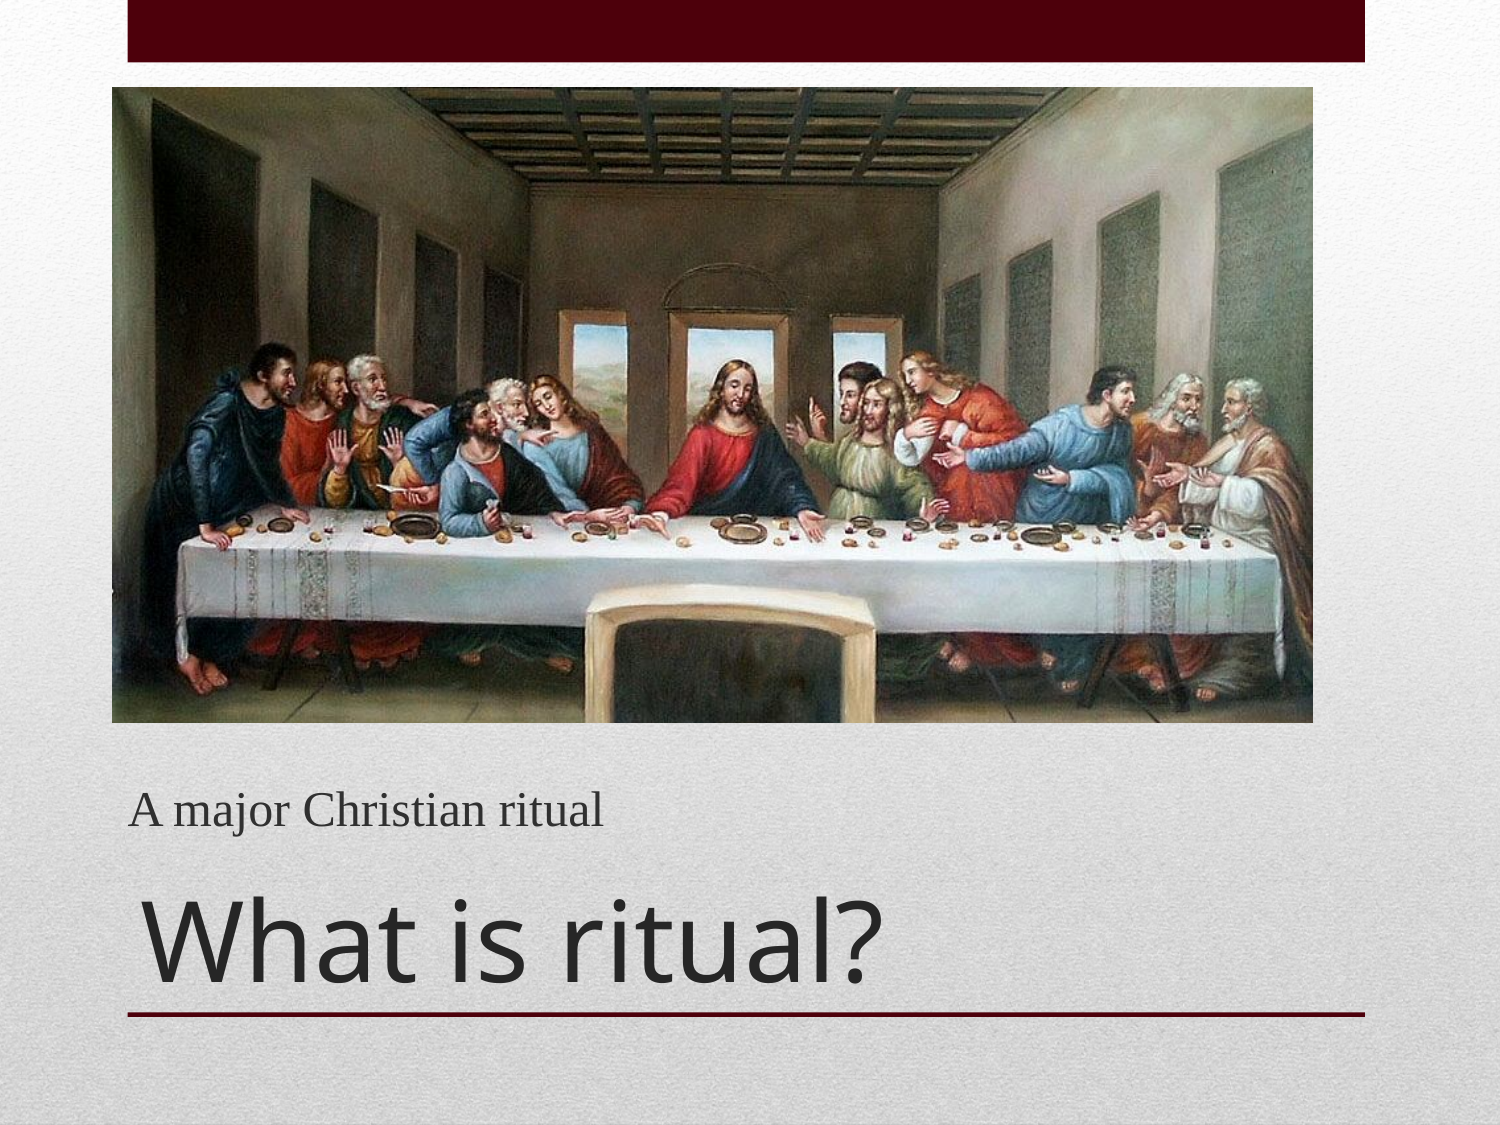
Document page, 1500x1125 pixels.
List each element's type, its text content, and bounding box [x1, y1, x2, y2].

picture [111, 86, 1314, 724]
title What is ritual? [125, 750, 1238, 1013]
list A major Christian ritual [112, 750, 779, 863]
